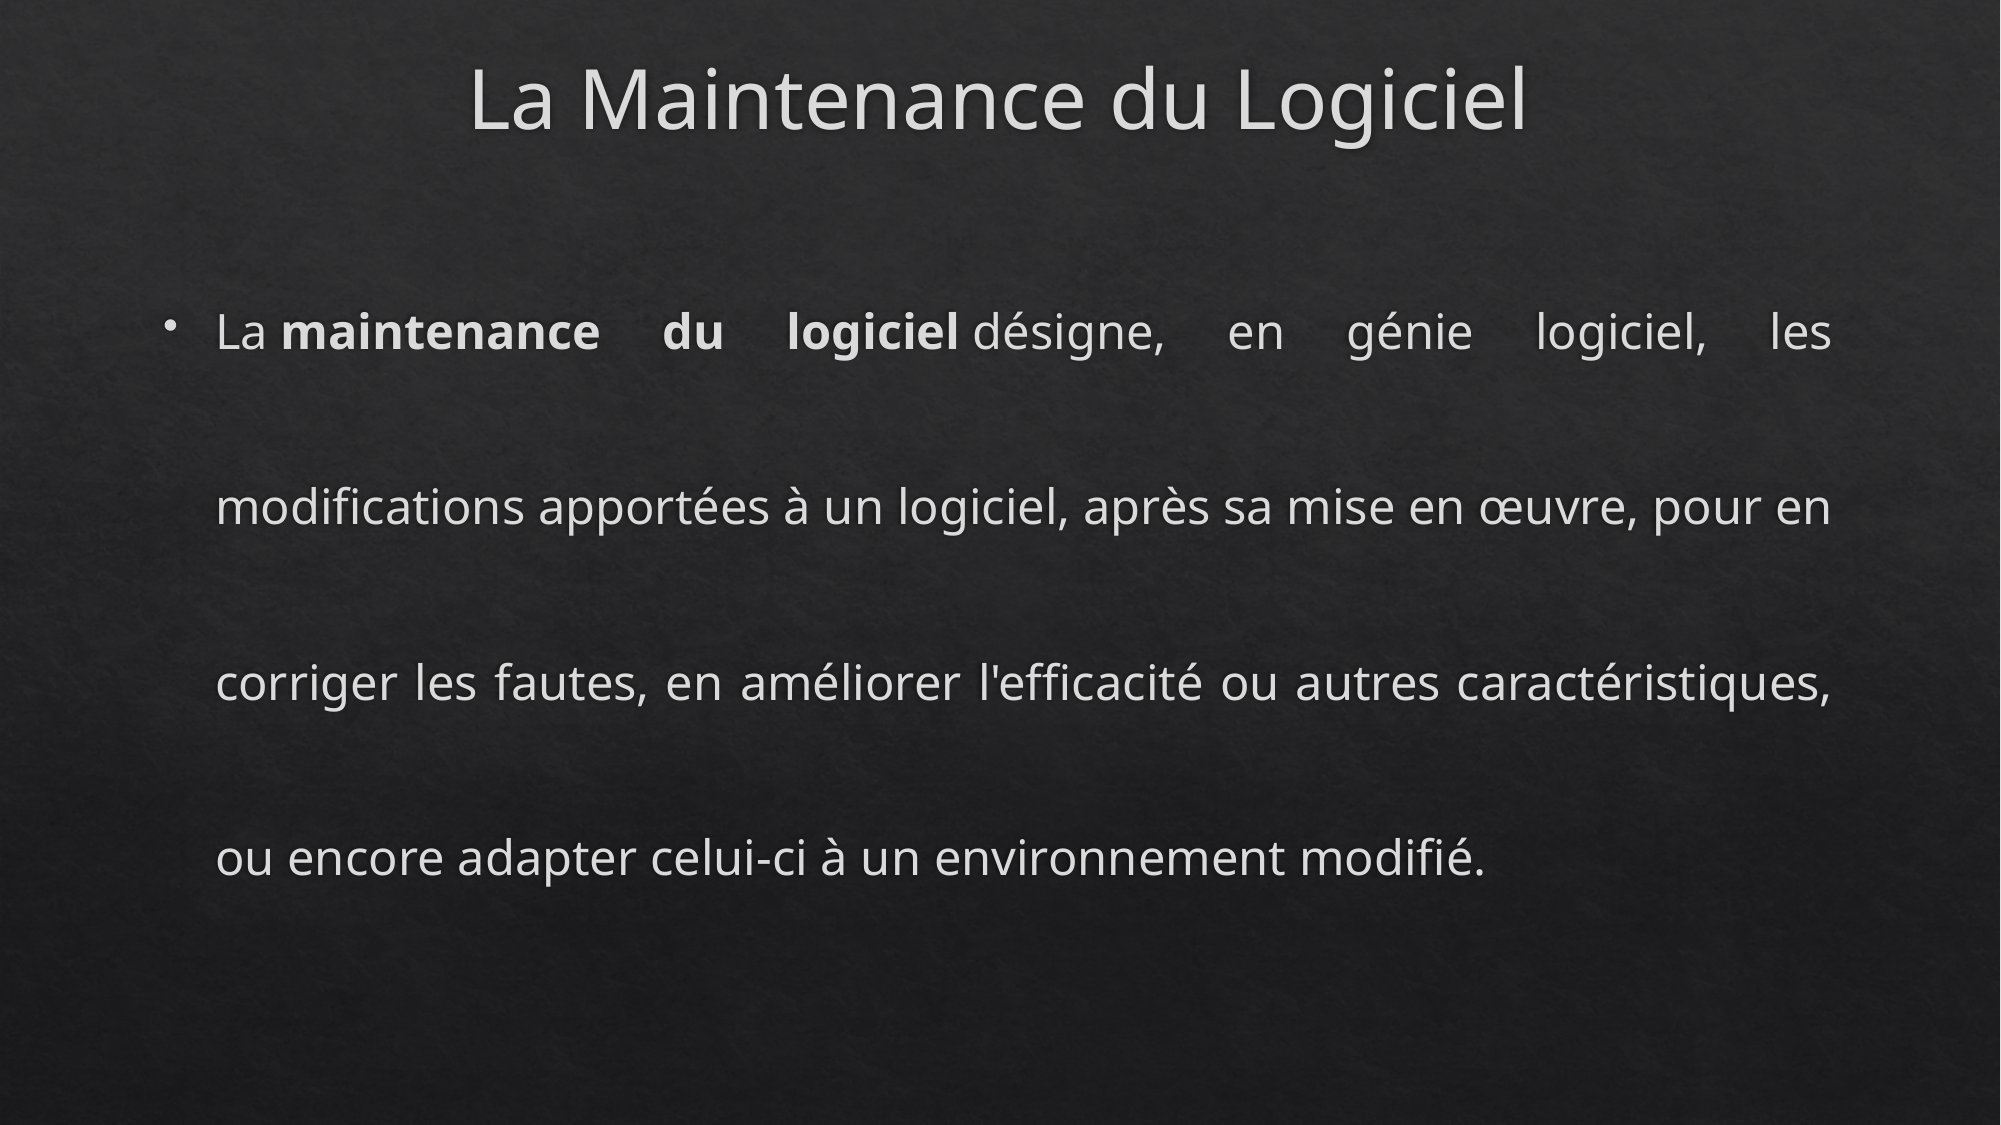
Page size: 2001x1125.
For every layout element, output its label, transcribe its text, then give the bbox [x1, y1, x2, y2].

title La Maintenance du Logiciel [149, 16, 1849, 173]
list La maintenance du logiciel désigne, en génie logiciel, les modifications apportées à un logiciel, après sa mise en œuvre, pour en corriger les fautes, en améliorer l'efficacité ou autres caractéristiques, ou encore adapter celui-ci à un environnement modifié. [149, 175, 1849, 1034]
